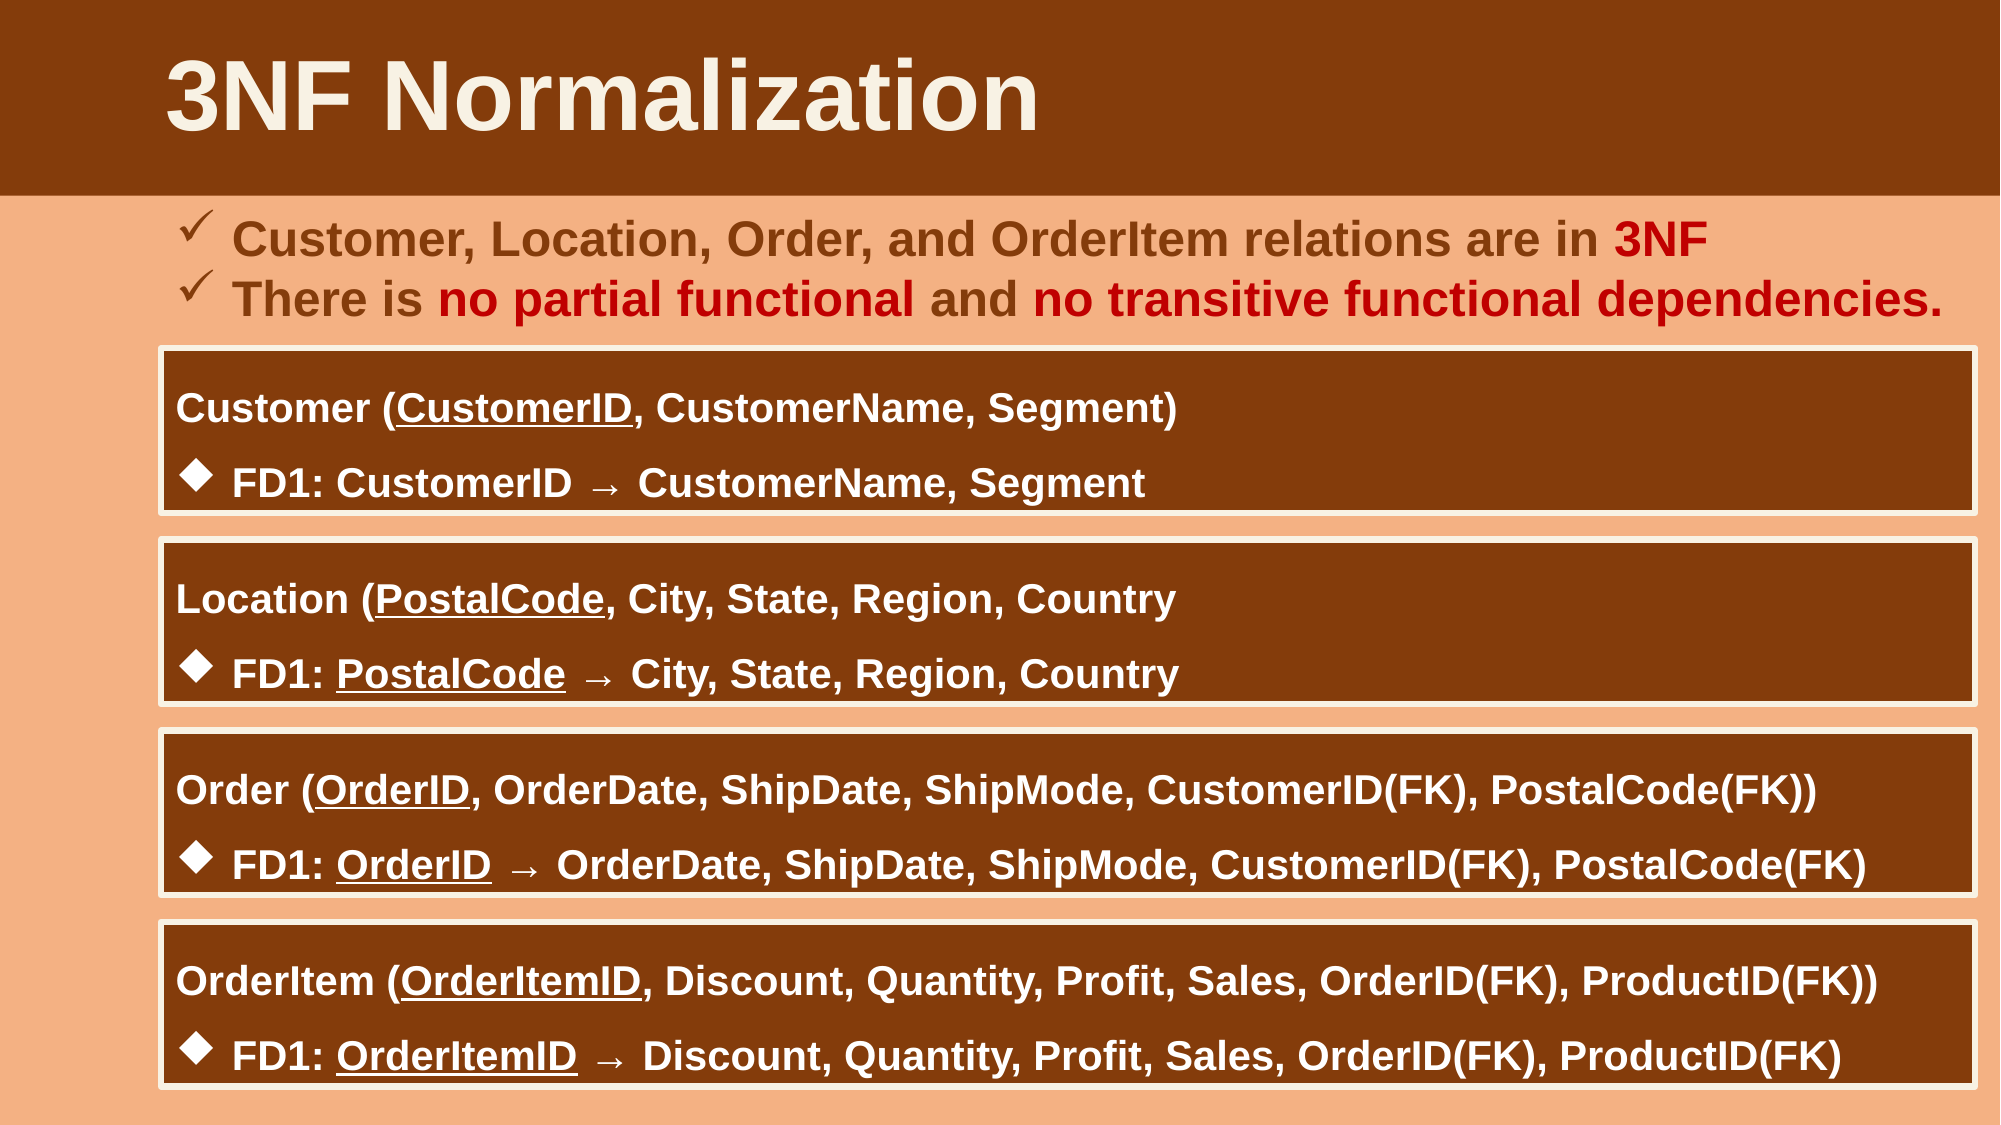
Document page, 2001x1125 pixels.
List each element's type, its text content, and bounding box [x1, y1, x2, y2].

text_box 3NF Normalization [0, 0, 2000, 196]
text_box Location (PostalCode, City, State, Region, Country FD1: PostalCode → City, State, Region, Country [160, 539, 1975, 705]
text_box Order (OrderID, OrderDate, ShipDate, ShipMode, CustomerID(FK), PostalCode(FK)) FD1: OrderID → OrderDate, ShipDate, ShipMode, CustomerID(FK), PostalCode(FK) [160, 730, 1975, 896]
text_box Customer (CustomerID, CustomerName, Segment) FD1: CustomerID → CustomerName, Segment [160, 348, 1975, 513]
text_box Customer, Location, Order, and OrderItem relations are in 3NF There is no partial functional and no transitive functional dependencies. [160, 199, 1975, 334]
text_box OrderItem (OrderItemID, Discount, Quantity, Profit, Sales, OrderID(FK), ProductID(FK)) FD1: OrderItemID → Discount, Quantity, Profit, Sales, OrderID(FK), ProductID(FK) [160, 921, 1975, 1087]
